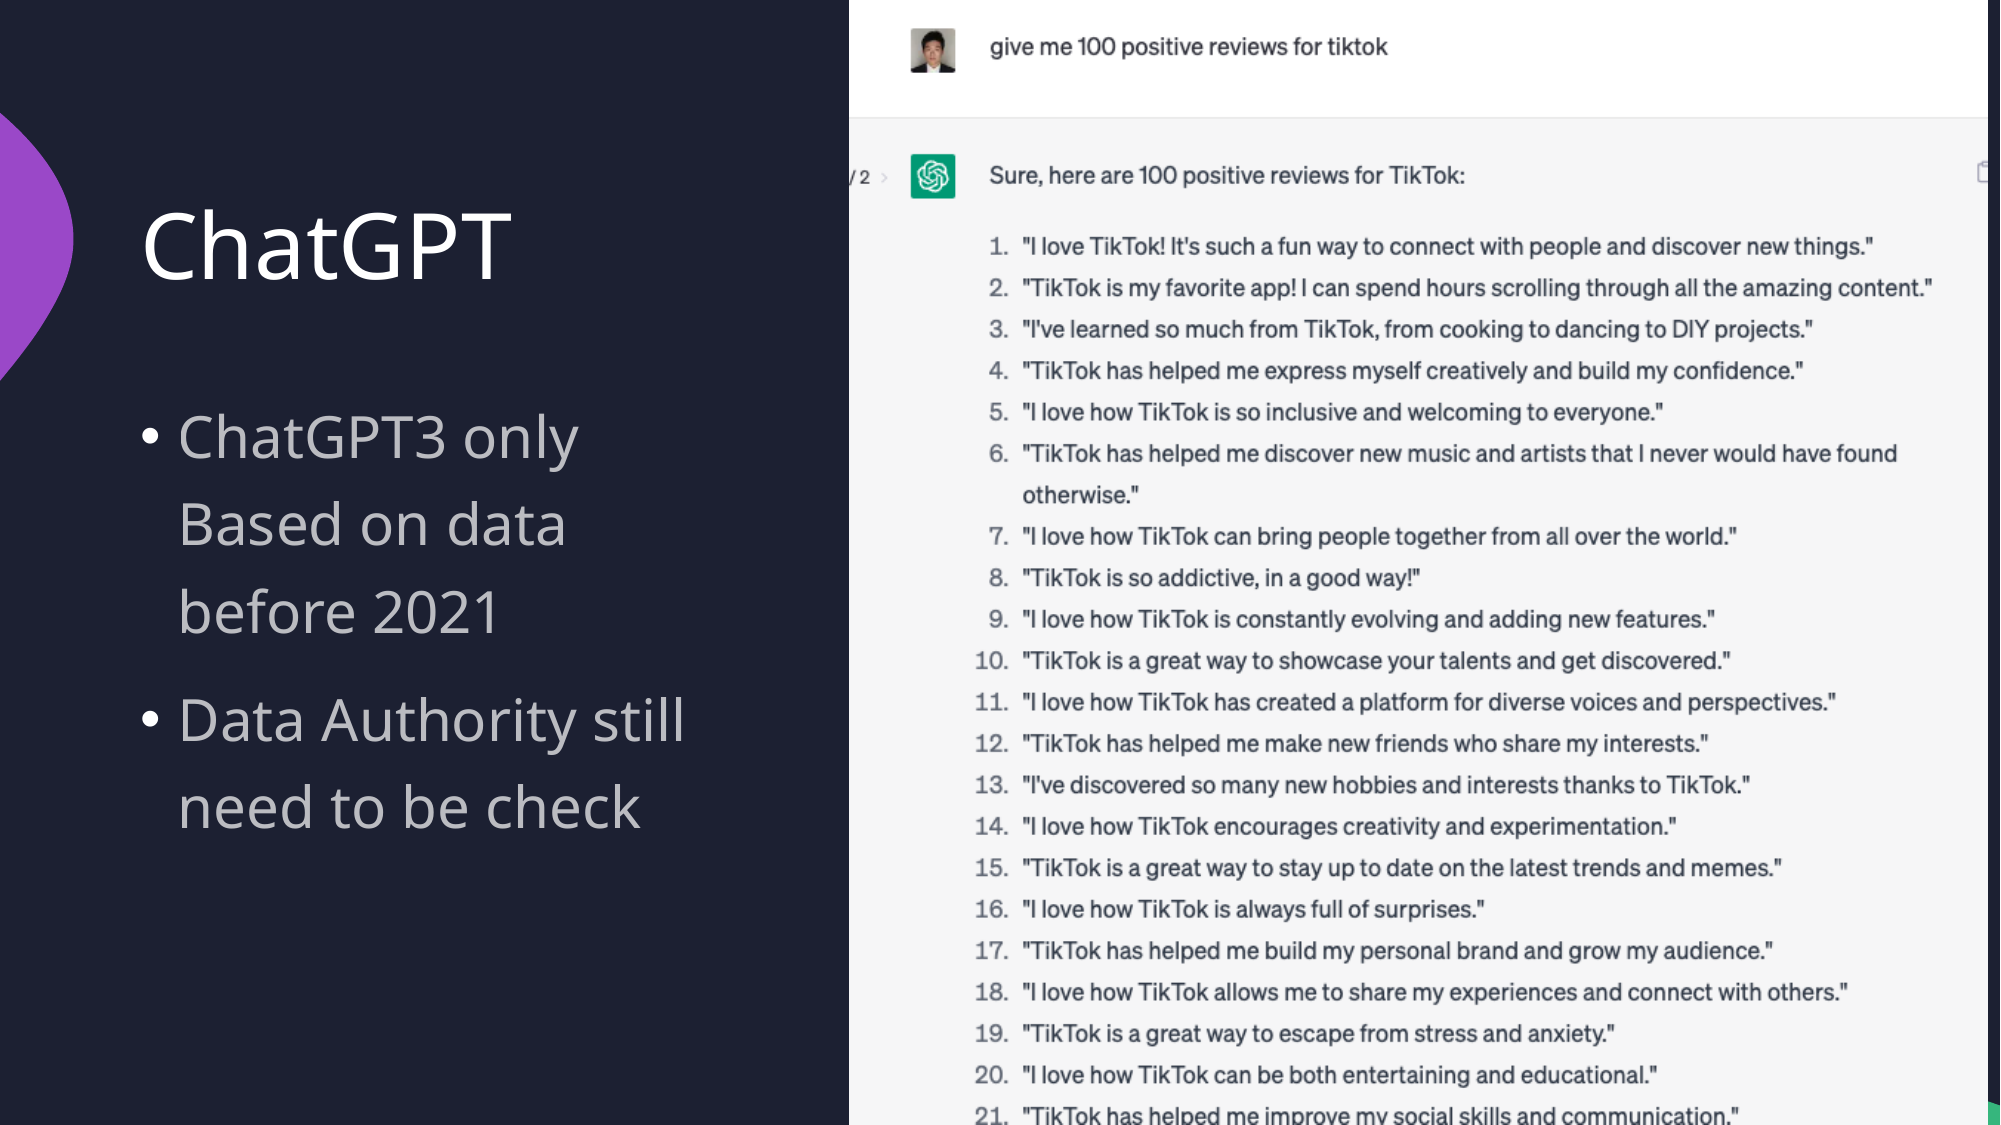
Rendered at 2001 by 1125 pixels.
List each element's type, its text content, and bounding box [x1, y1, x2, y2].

list ChatGPT3 only Based on data before 2021 Data Authority still need to be check [125, 375, 721, 1002]
title ChatGPT [125, 125, 849, 375]
picture [849, 0, 1988, 1125]
